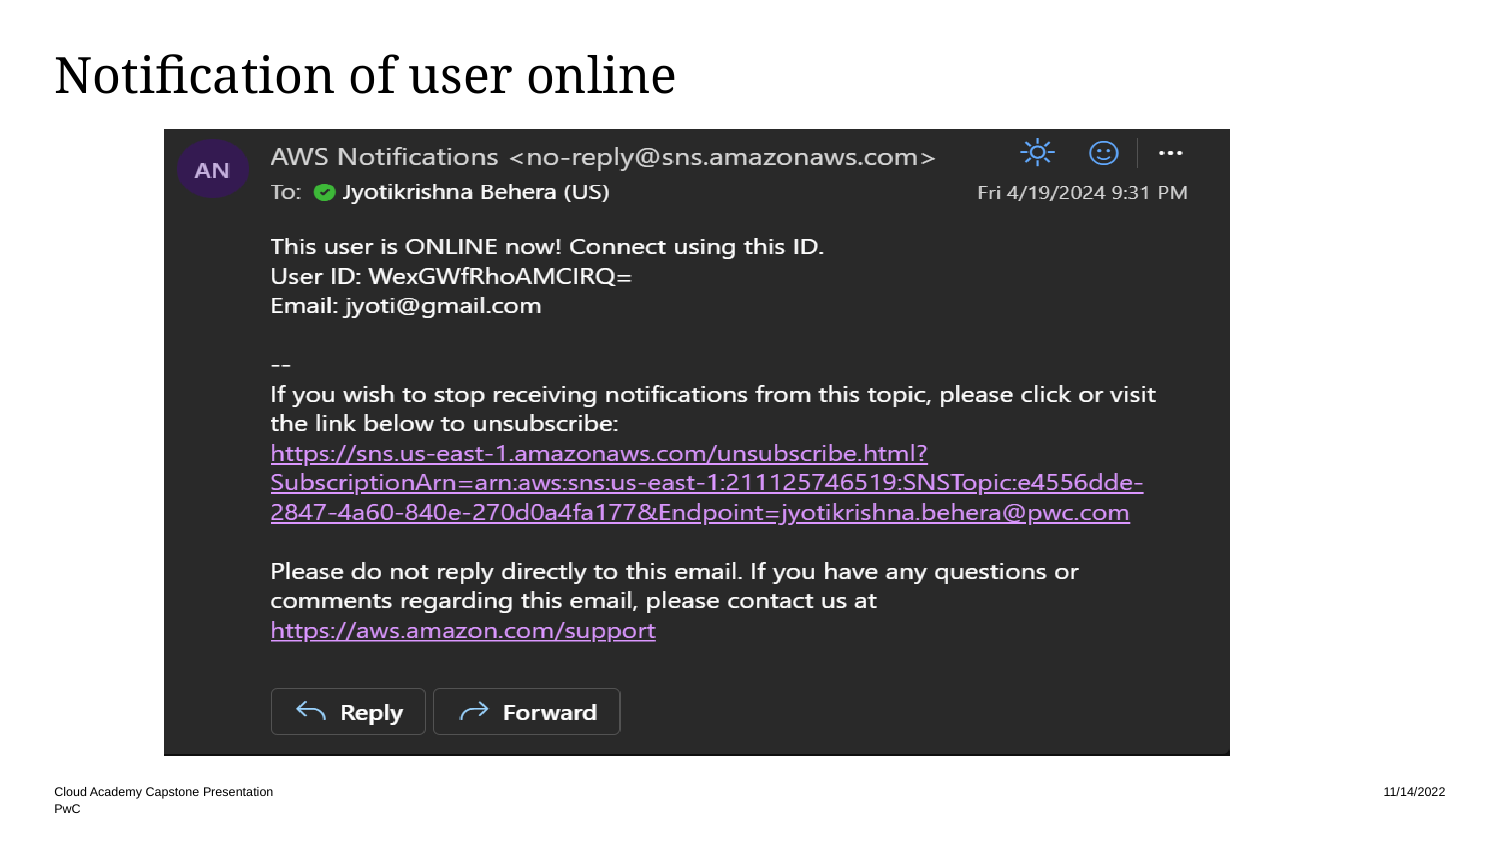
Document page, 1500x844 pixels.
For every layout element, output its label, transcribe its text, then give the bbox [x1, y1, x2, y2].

title Notification of user online [54, 53, 750, 152]
picture [163, 128, 1230, 756]
